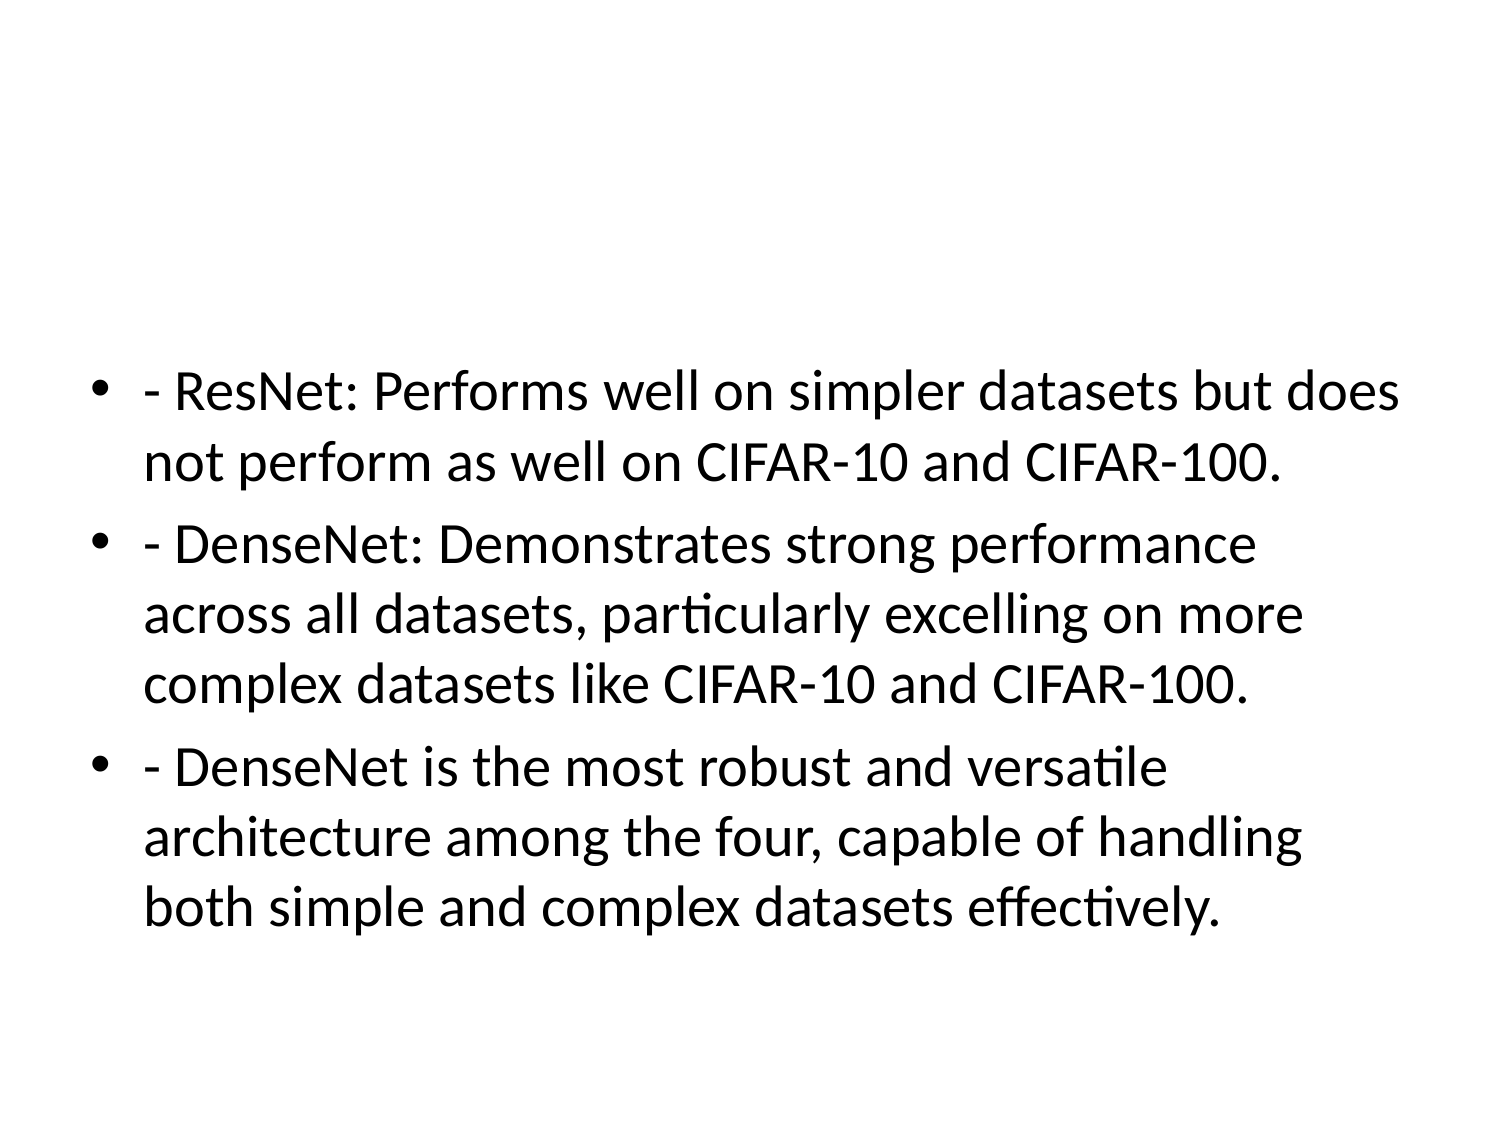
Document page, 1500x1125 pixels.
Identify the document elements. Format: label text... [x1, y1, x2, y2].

list - ResNet: Performs well on simpler datasets but does not perform as well on CIFAR-10 and CIFAR-100. - DenseNet: Demonstrates strong performance across all datasets, particularly excelling on more complex datasets like CIFAR-10 and CIFAR-100. - DenseNet is the most robust and versatile architecture among the four, capable of handling both simple and complex datasets effectively. [75, 262, 1425, 1005]
